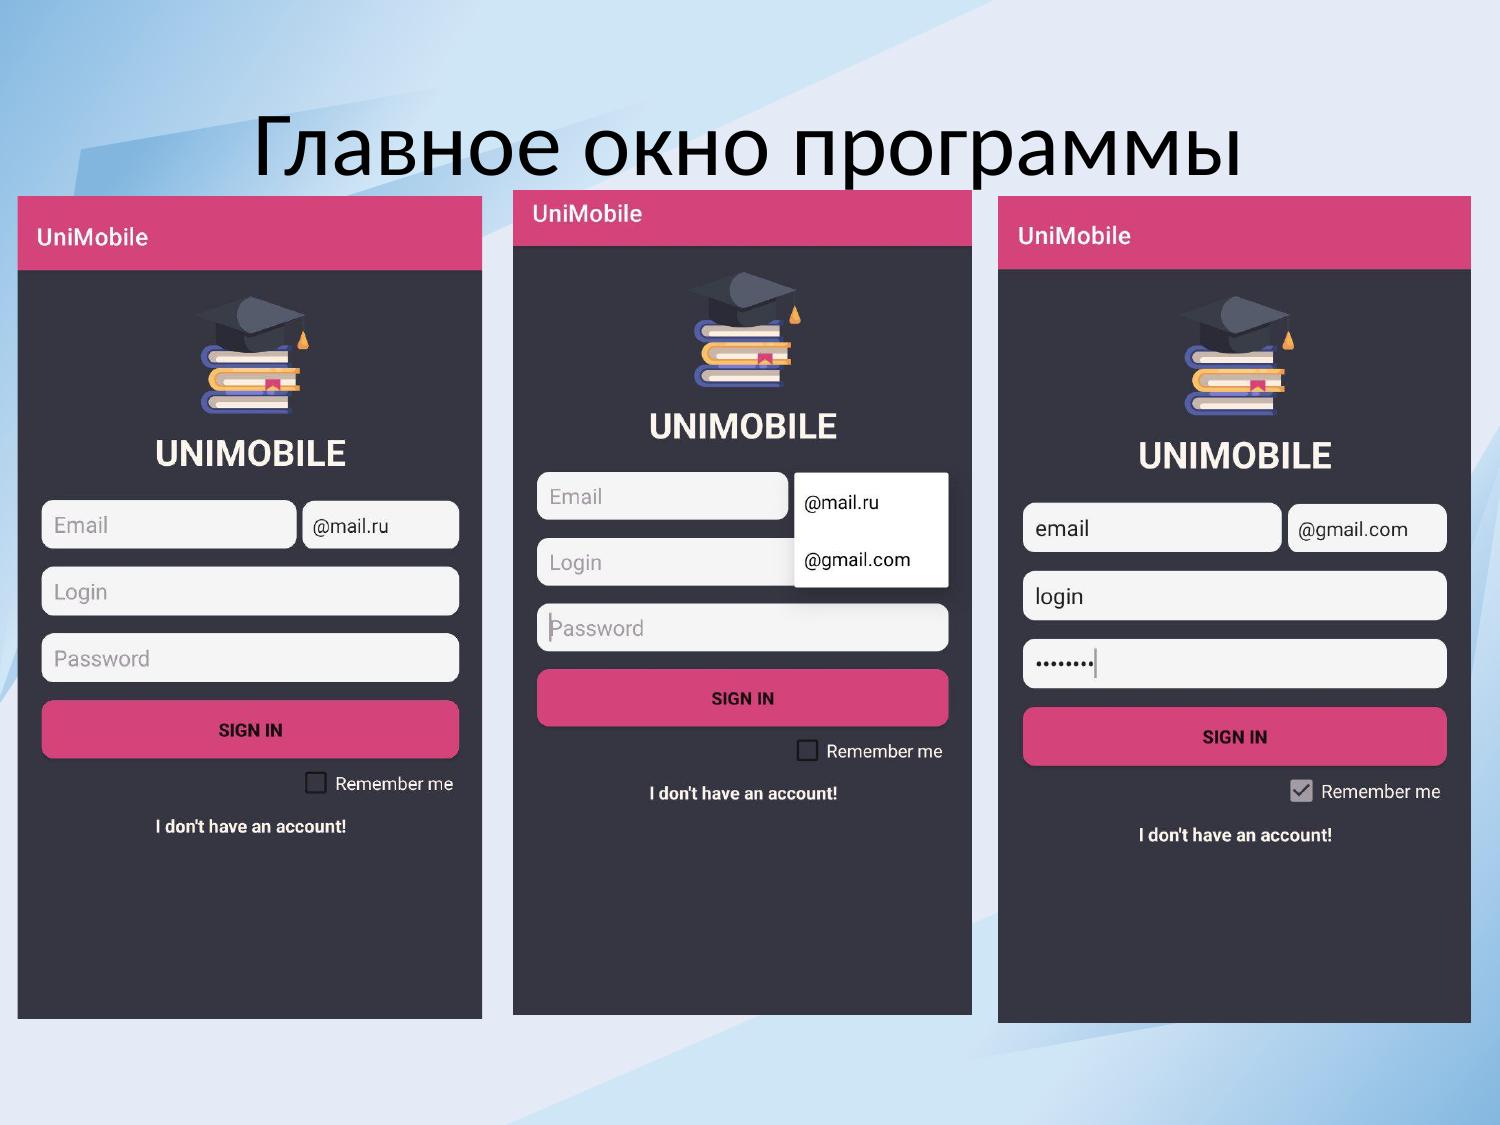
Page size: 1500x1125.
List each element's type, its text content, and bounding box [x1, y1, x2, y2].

title Главное окно программы [75, 45, 1425, 233]
picture [0, 0, 1500, 1125]
